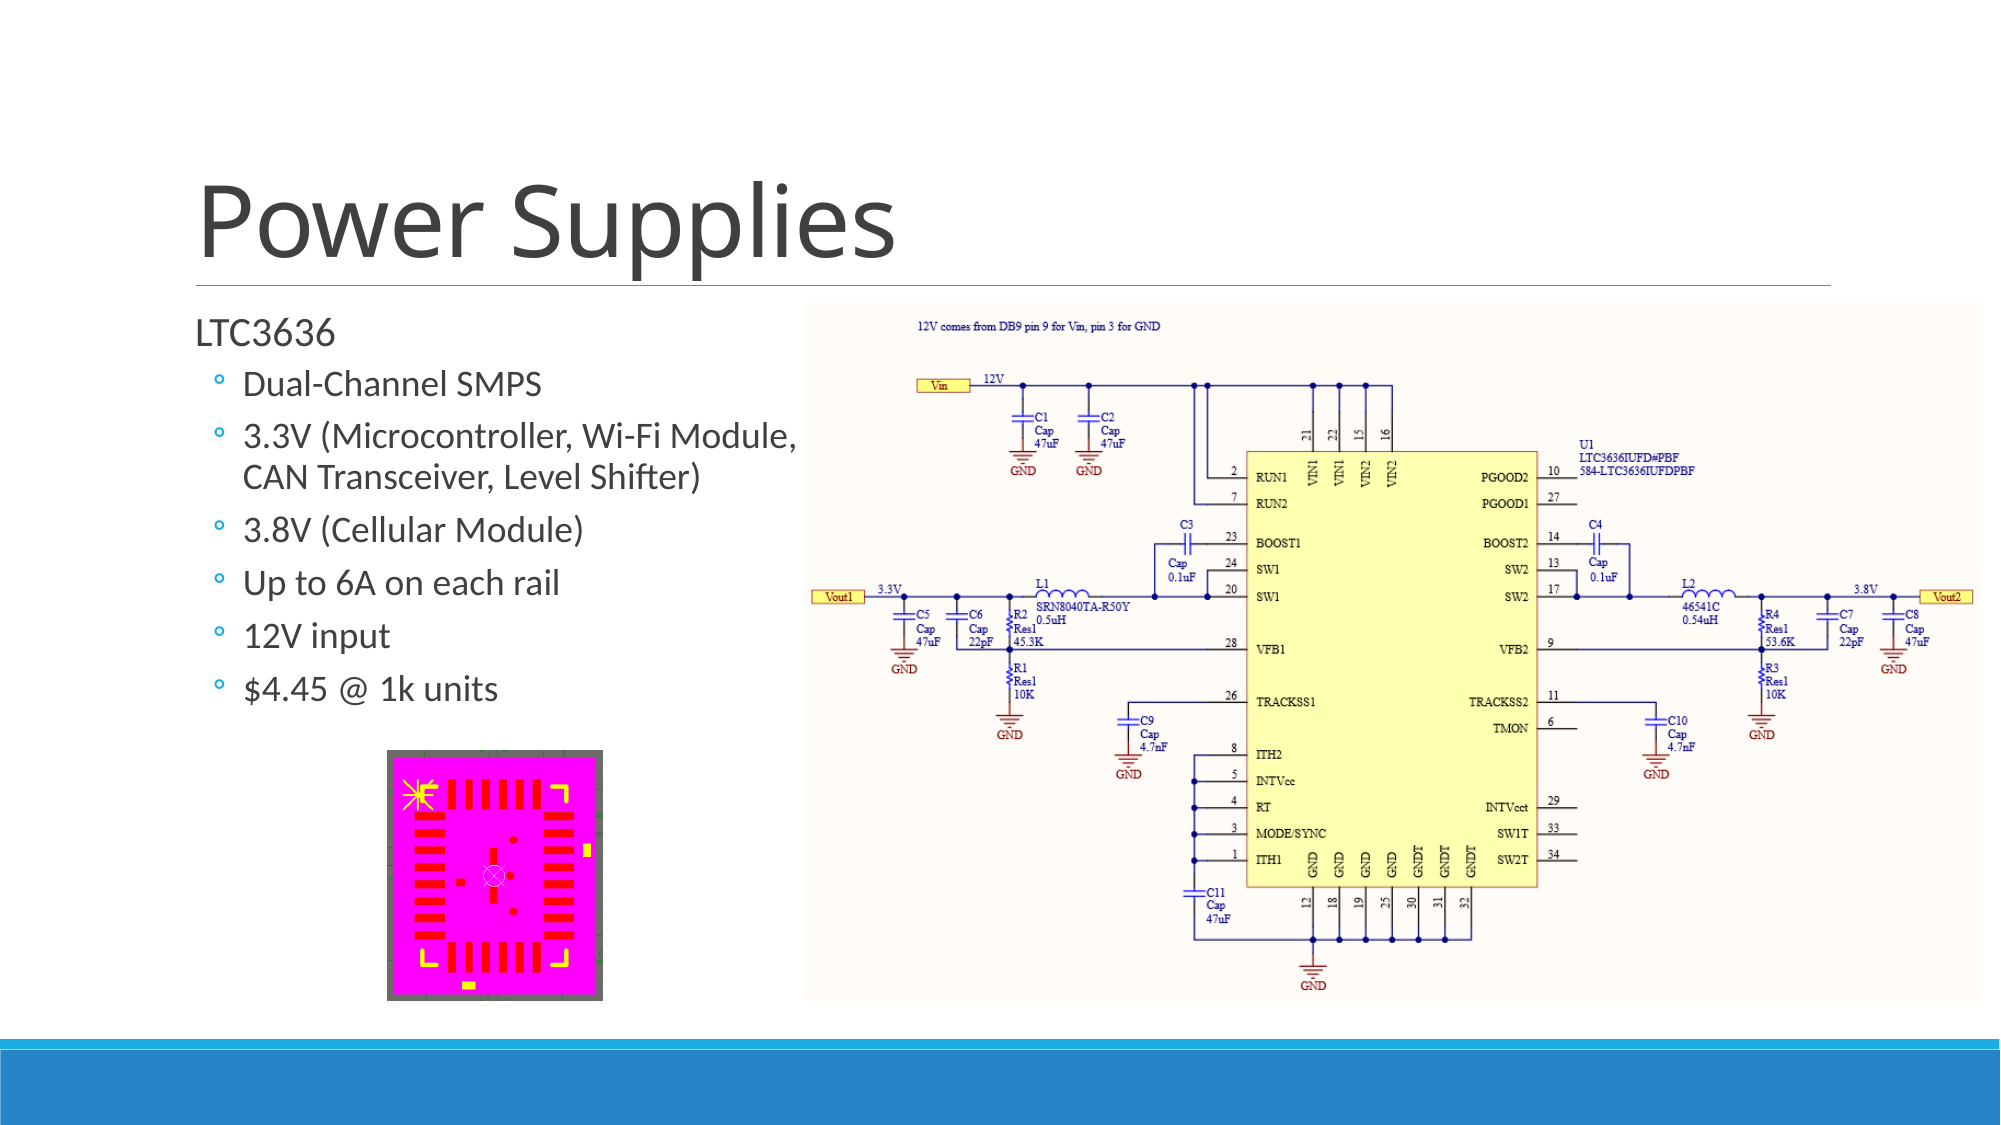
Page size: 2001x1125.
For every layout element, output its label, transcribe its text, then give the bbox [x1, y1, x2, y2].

title Power Supplies [180, 47, 1830, 285]
list LTC3636​ Dual-Channel SMPS​ 3.3V (Microcontroller, Wi-Fi Module, CAN Transceiver, Level Shifter)​ 3.8V (Cellular Module)​ Up to 6A on each rail​ 12V input​ $4.45 @ 1k units​ [180, 302, 805, 963]
picture [386, 749, 604, 1001]
picture [806, 302, 1982, 1001]
